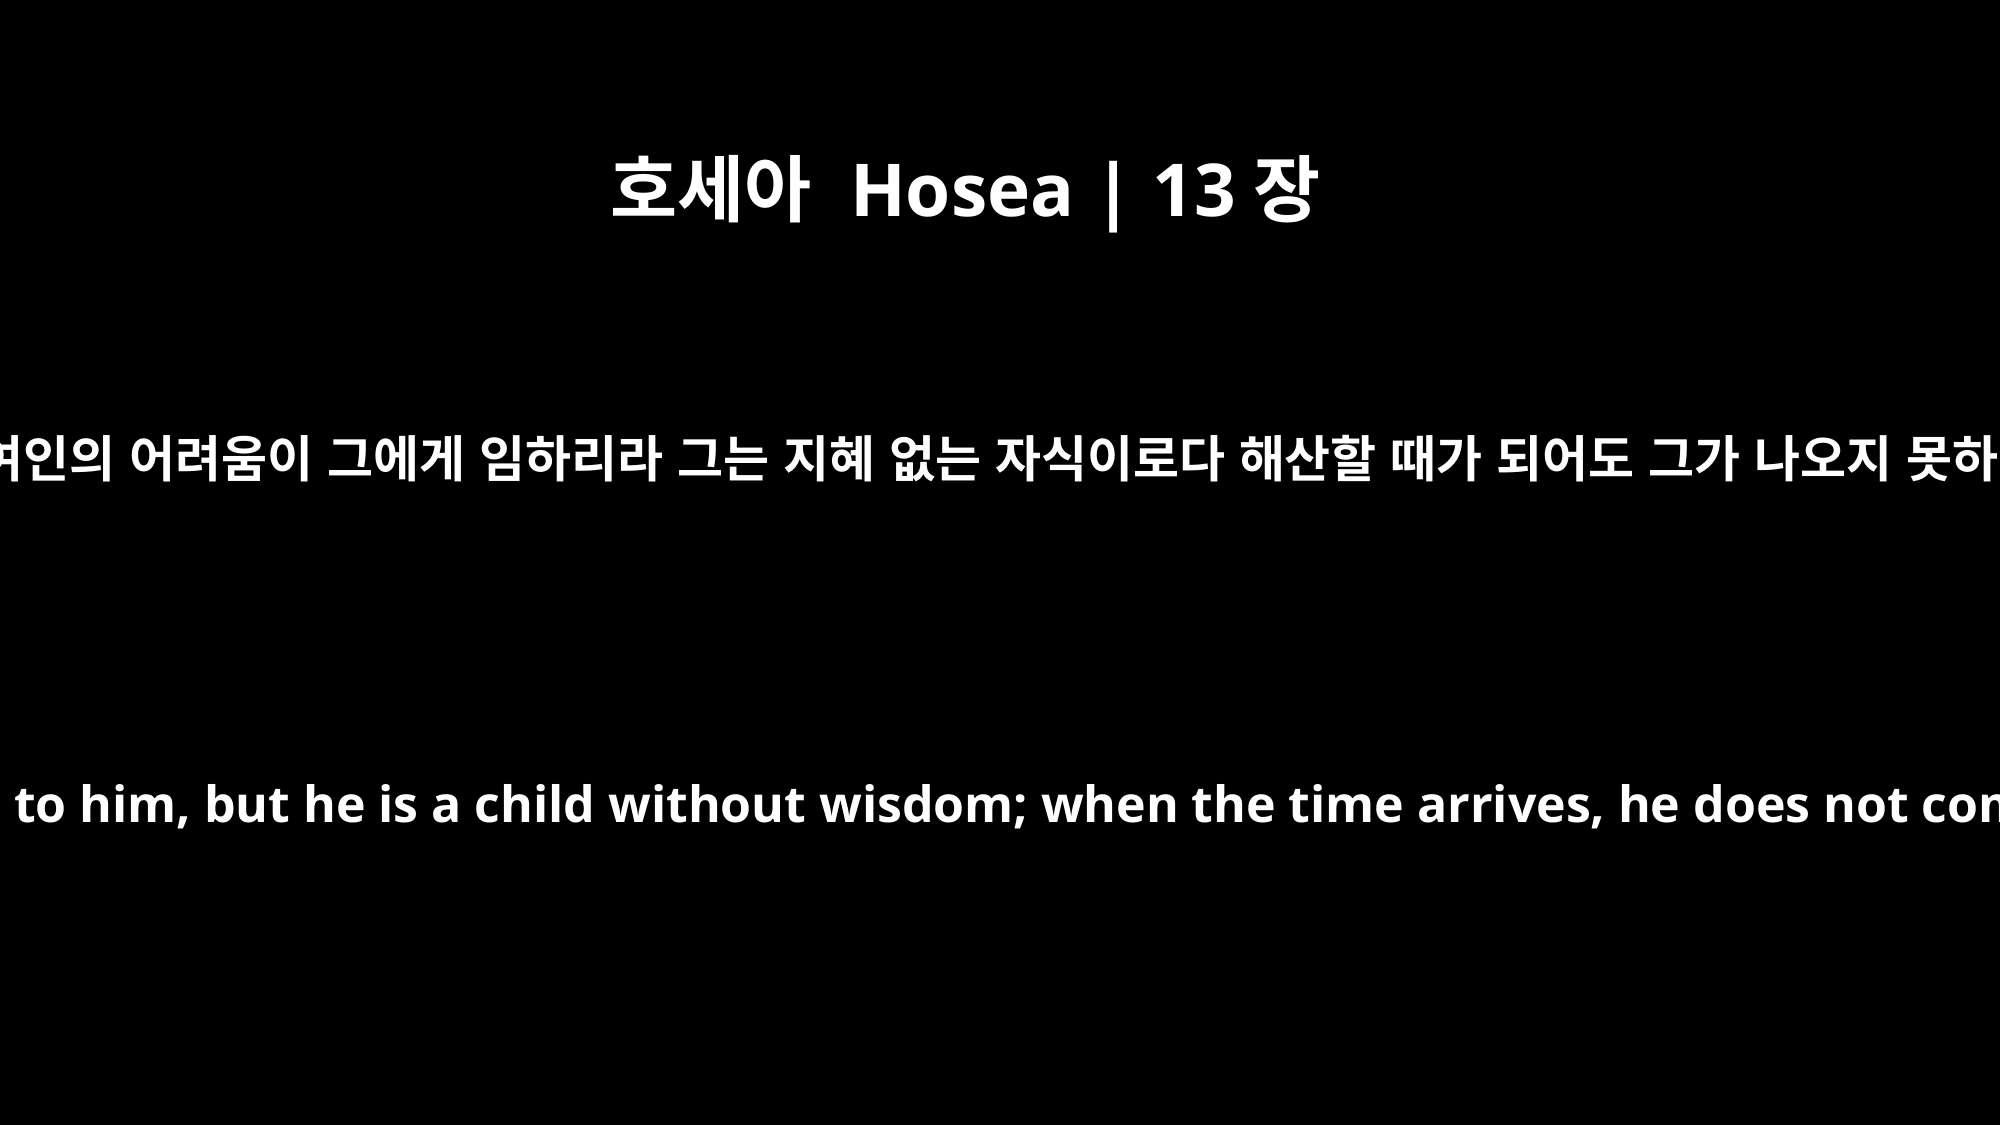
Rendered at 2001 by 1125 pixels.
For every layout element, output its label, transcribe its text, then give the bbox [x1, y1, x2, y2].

text_box 13 해산하는 여인의 어려움이 그에게 임하리라 그는 지혜 없는 자식이로다 해산할 때가 되어도 그가 나오지 못하느니라 [0, 359, 2000, 495]
text_box Pains as of a woman in childbirth come to him, but he is a child without wisdom; when the time arrives, he does not come to the opening of the womb. [0, 764, 2000, 840]
text_box 호세아 Hosea | 13장 [595, 136, 1337, 239]
